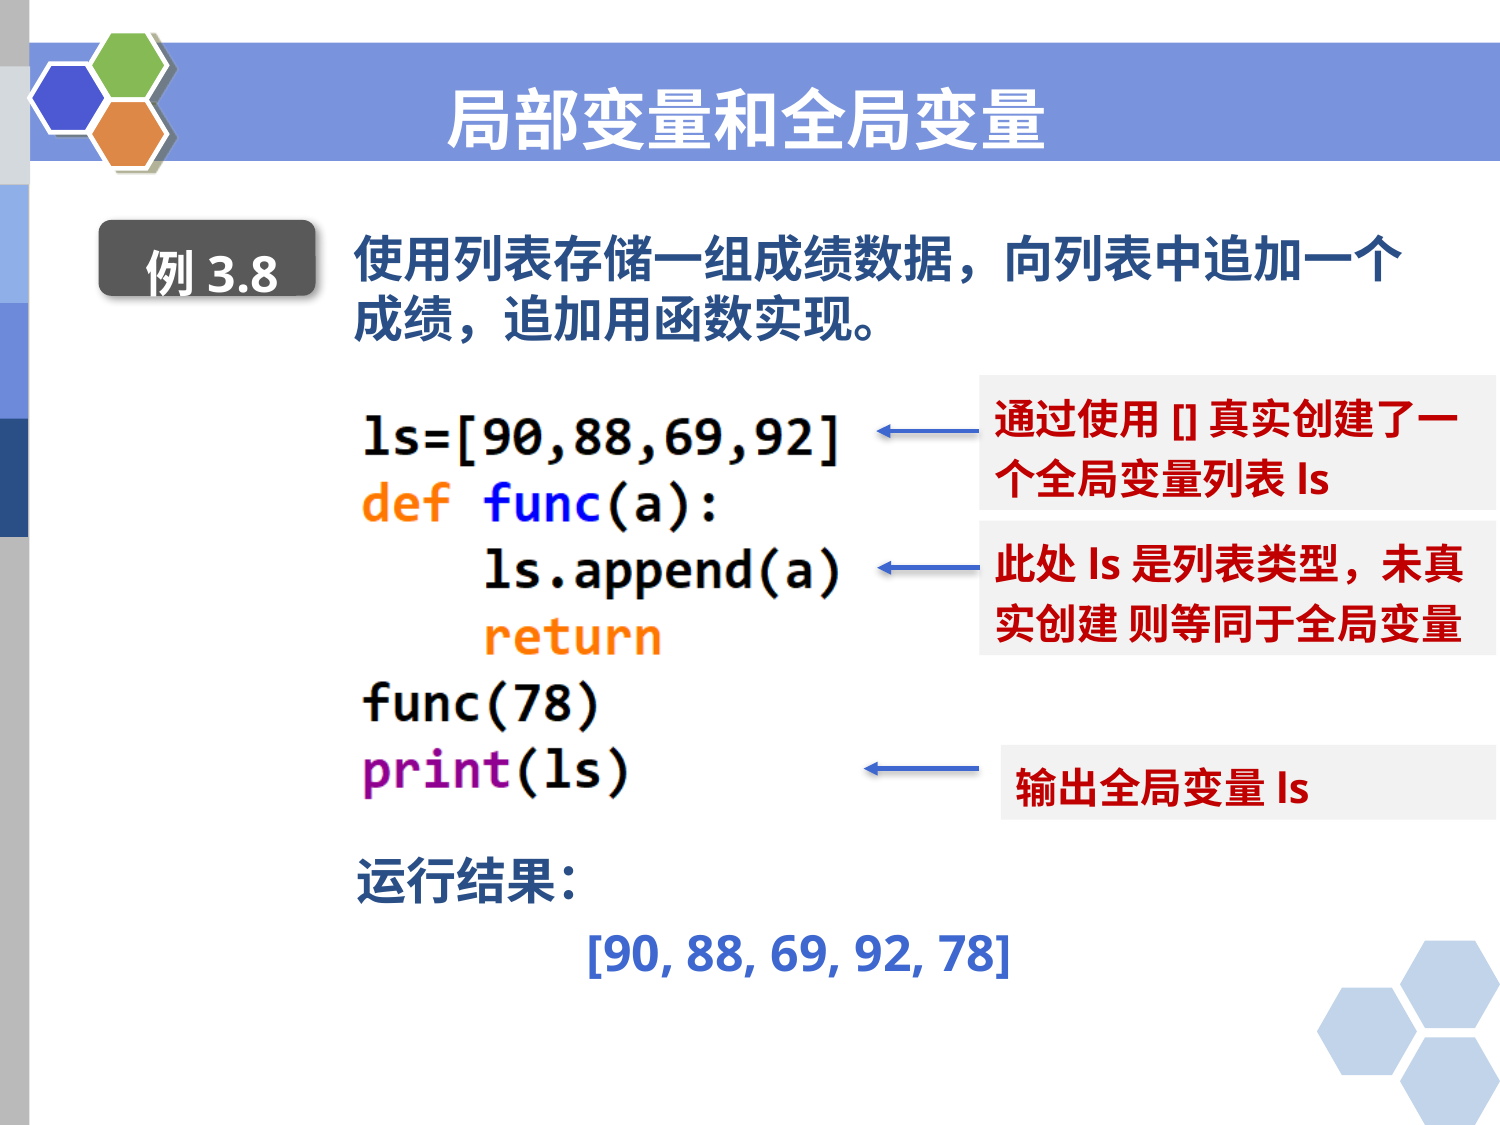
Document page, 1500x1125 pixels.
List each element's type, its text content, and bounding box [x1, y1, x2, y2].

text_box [98, 219, 322, 305]
picture [348, 396, 904, 811]
text_box 运行结果： [341, 812, 741, 918]
text_box 局部变量和全局变量 [0, 69, 1500, 166]
text_box [90, 88, 69, 92, 78] [570, 913, 1027, 989]
text_box 输出全局变量ls [1000, 744, 1497, 820]
text_box 此处ls是列表类型，未真实创建 则等同于全局变量 [979, 520, 1497, 656]
text_box 通过使用[]真实创建了一个全局变量列表ls [979, 375, 1497, 510]
text_box 使用列表存储一组成绩数据，向列表中追加一个成绩，追加用函数实现。 [338, 219, 1464, 355]
